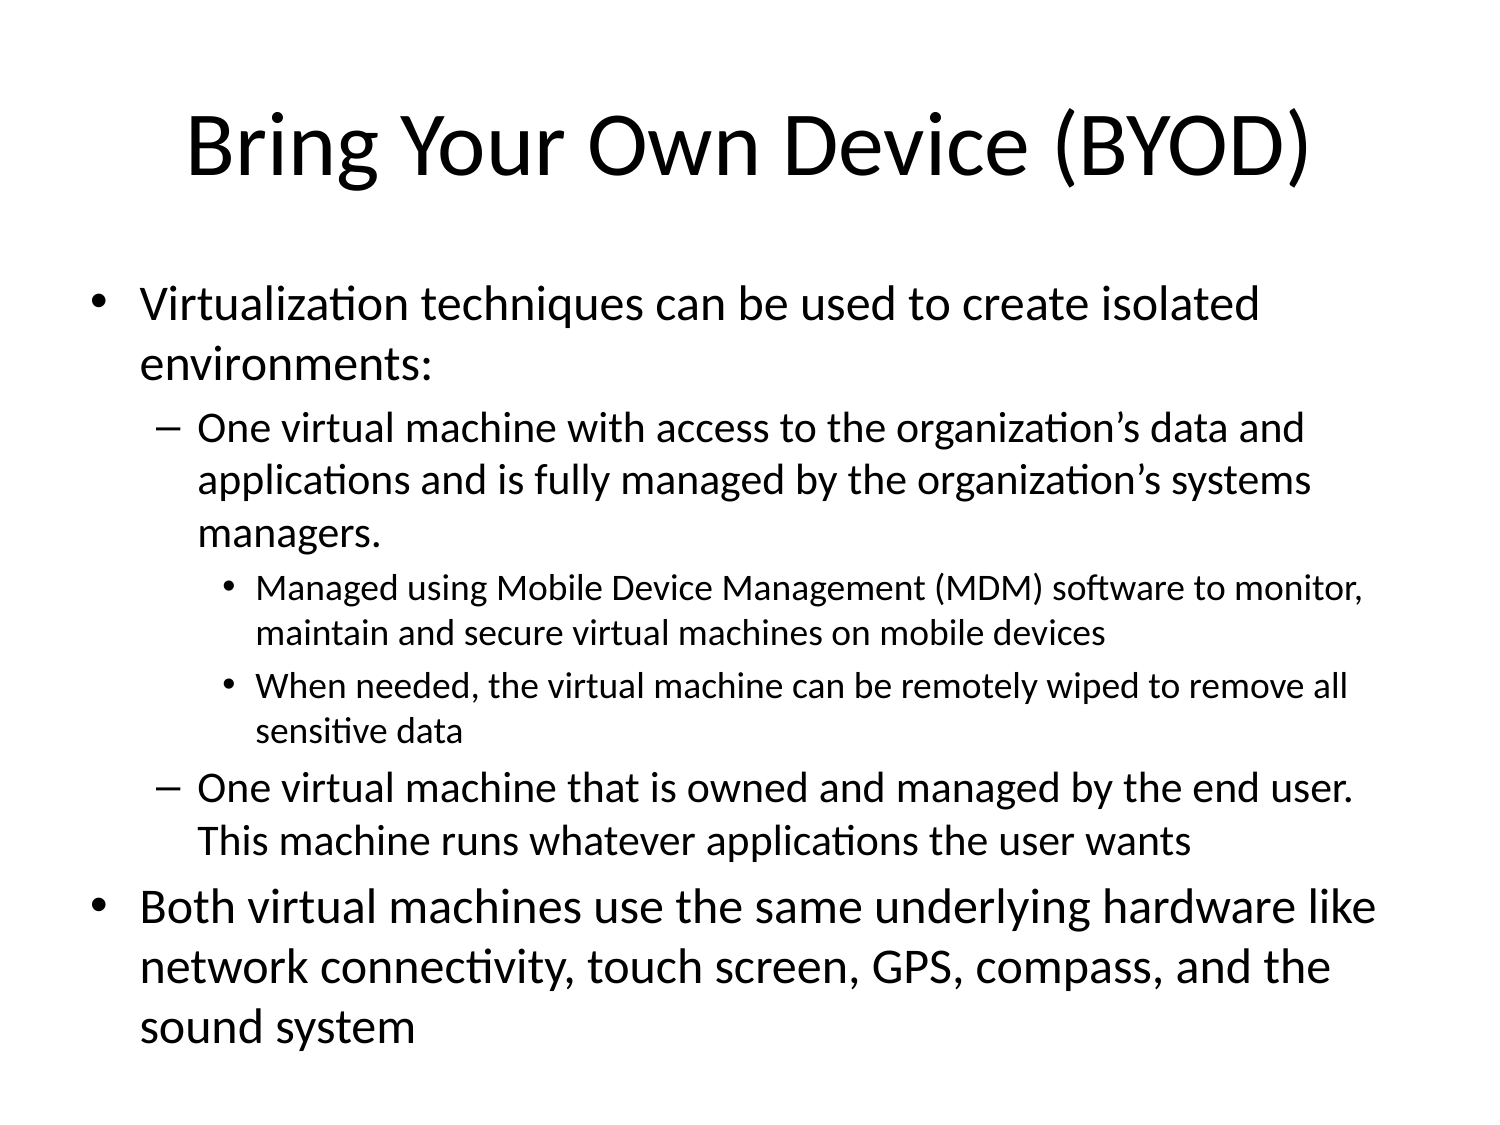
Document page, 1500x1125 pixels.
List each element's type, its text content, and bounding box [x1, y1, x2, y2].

title Bring Your Own Device (BYOD) [75, 45, 1425, 233]
list Virtualization techniques can be used to create isolated environments: One virtual machine with access to the organization’s data and applications and is fully managed by the organization’s systems managers. Managed using Mobile Device Management (MDM) software to monitor, maintain and secure virtual machines on mobile devices When needed, the virtual machine can be remotely wiped to remove all sensitive data One virtual machine that is owned and managed by the end user. This machine runs whatever applications the user wants Both virtual machines use the same underlying hardware like network connectivity, touch screen, GPS, compass, and the sound system [75, 262, 1425, 1063]
